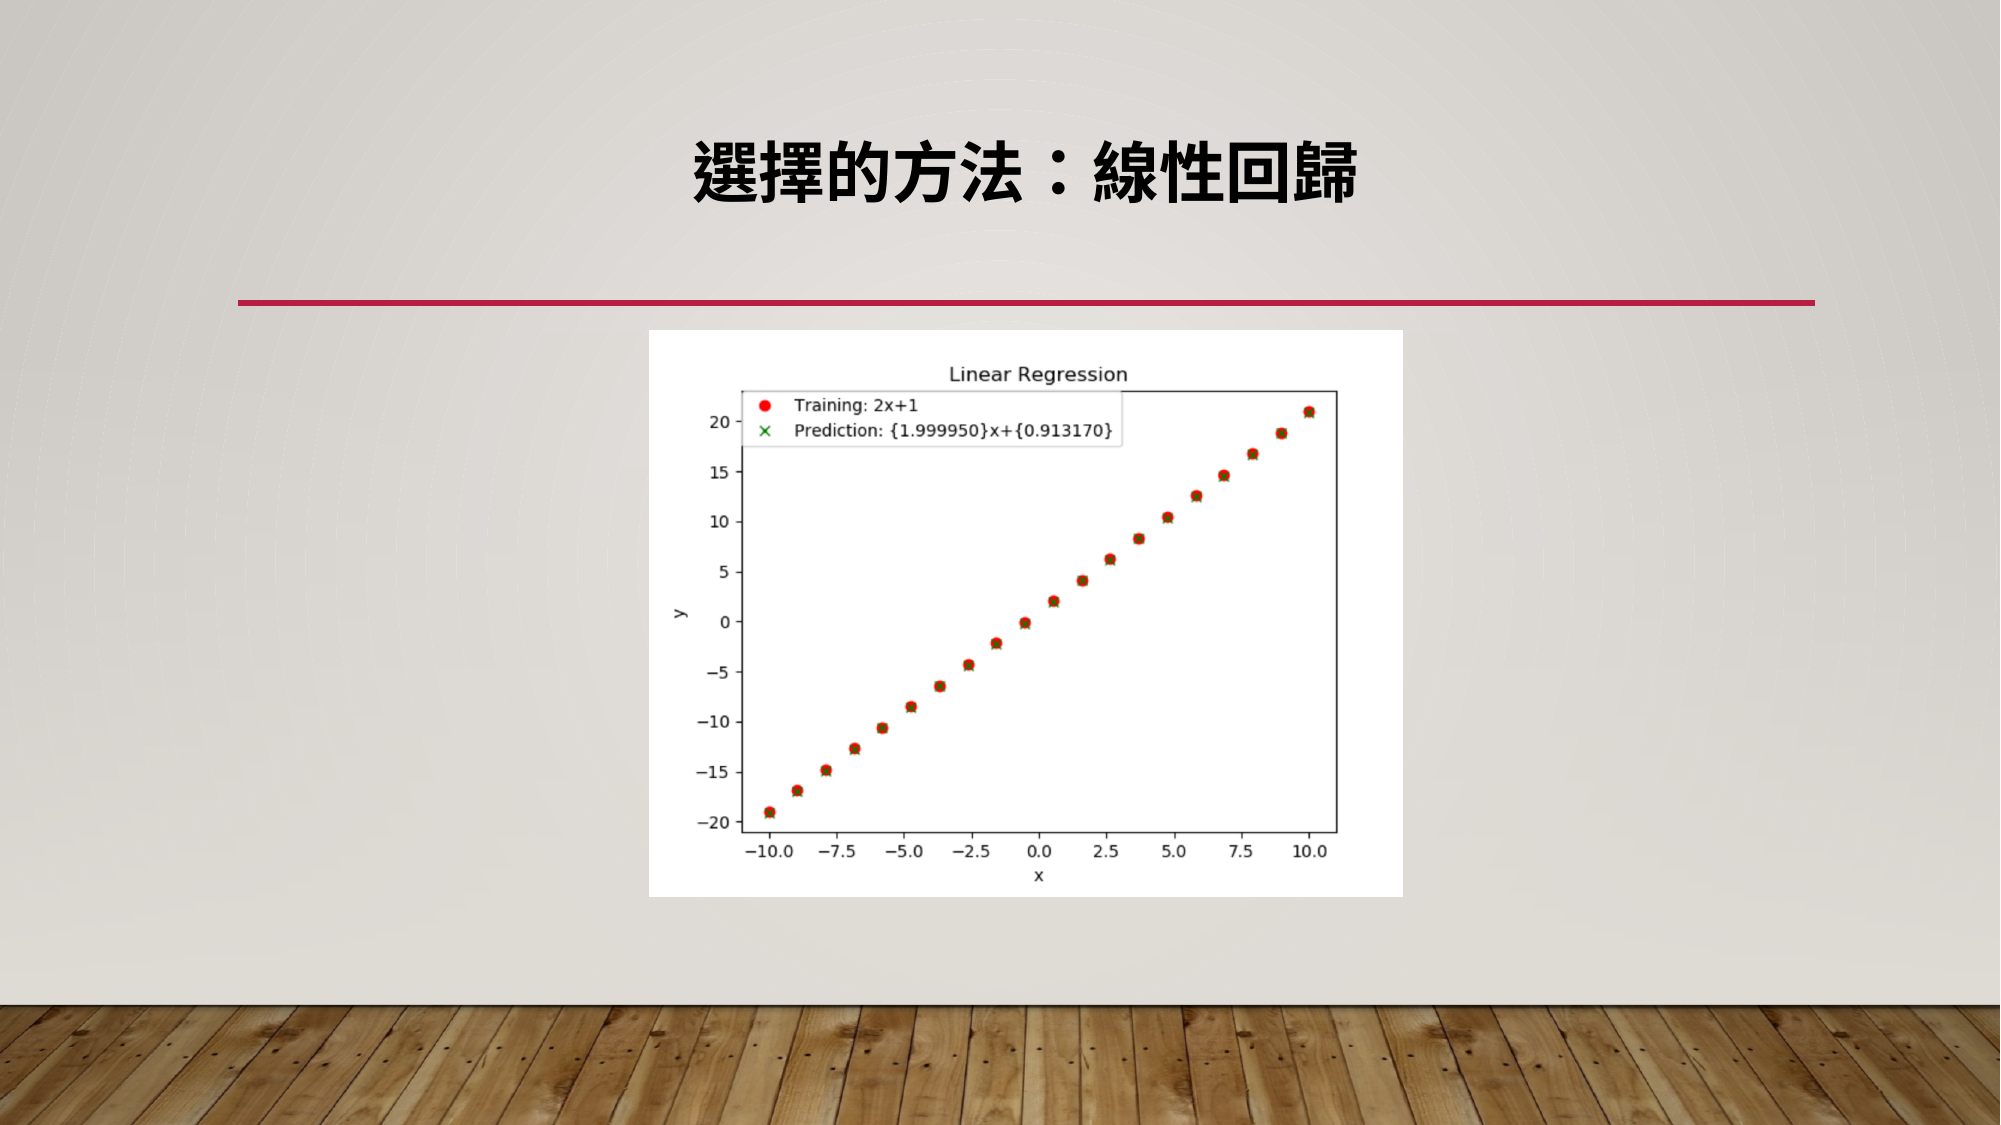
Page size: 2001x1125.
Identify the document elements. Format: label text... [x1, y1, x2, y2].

picture [0, 1005, 2000, 1125]
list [649, 330, 1403, 897]
title 選擇的方法：線性回歸 [238, 131, 1814, 305]
